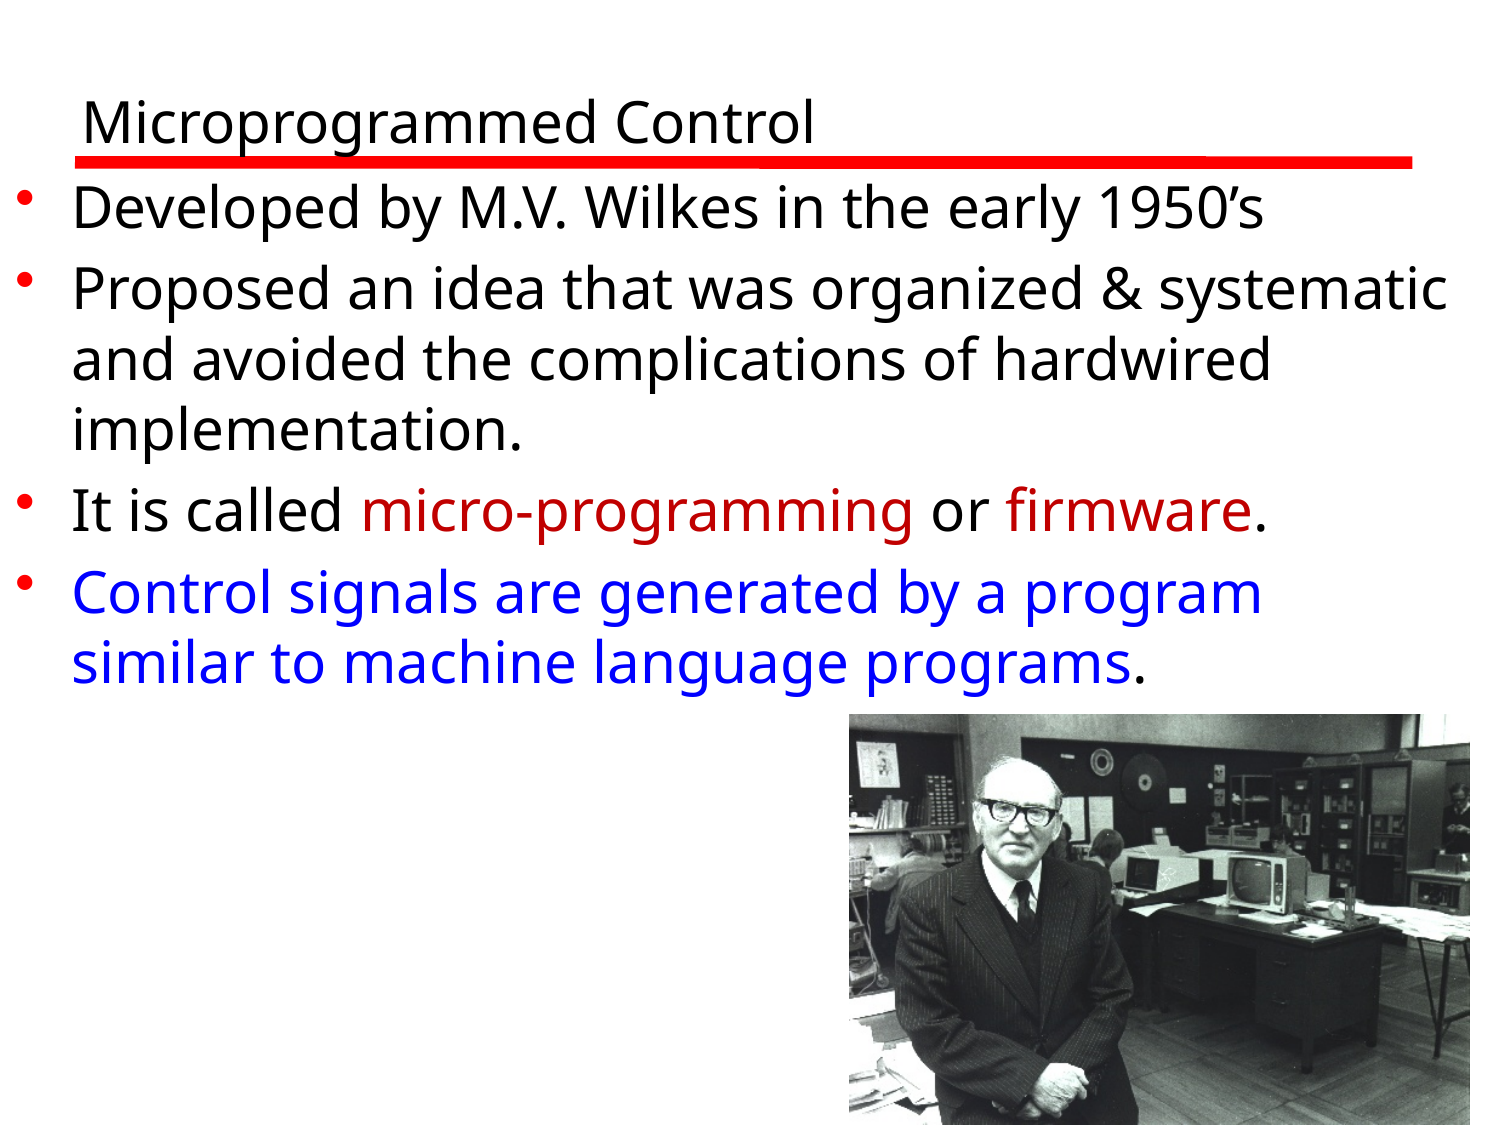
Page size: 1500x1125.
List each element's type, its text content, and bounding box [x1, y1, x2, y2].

title Microprogrammed Control [66, 24, 1413, 162]
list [849, 714, 1470, 1125]
list Developed by M.V. Wilkes in the early 1950’s Proposed an idea that was organized & systematic and avoided the complications of hardwired implementation. It is called micro-programming or firmware. Control signals are generated by a program similar to machine language programs. [0, 162, 1476, 1106]
